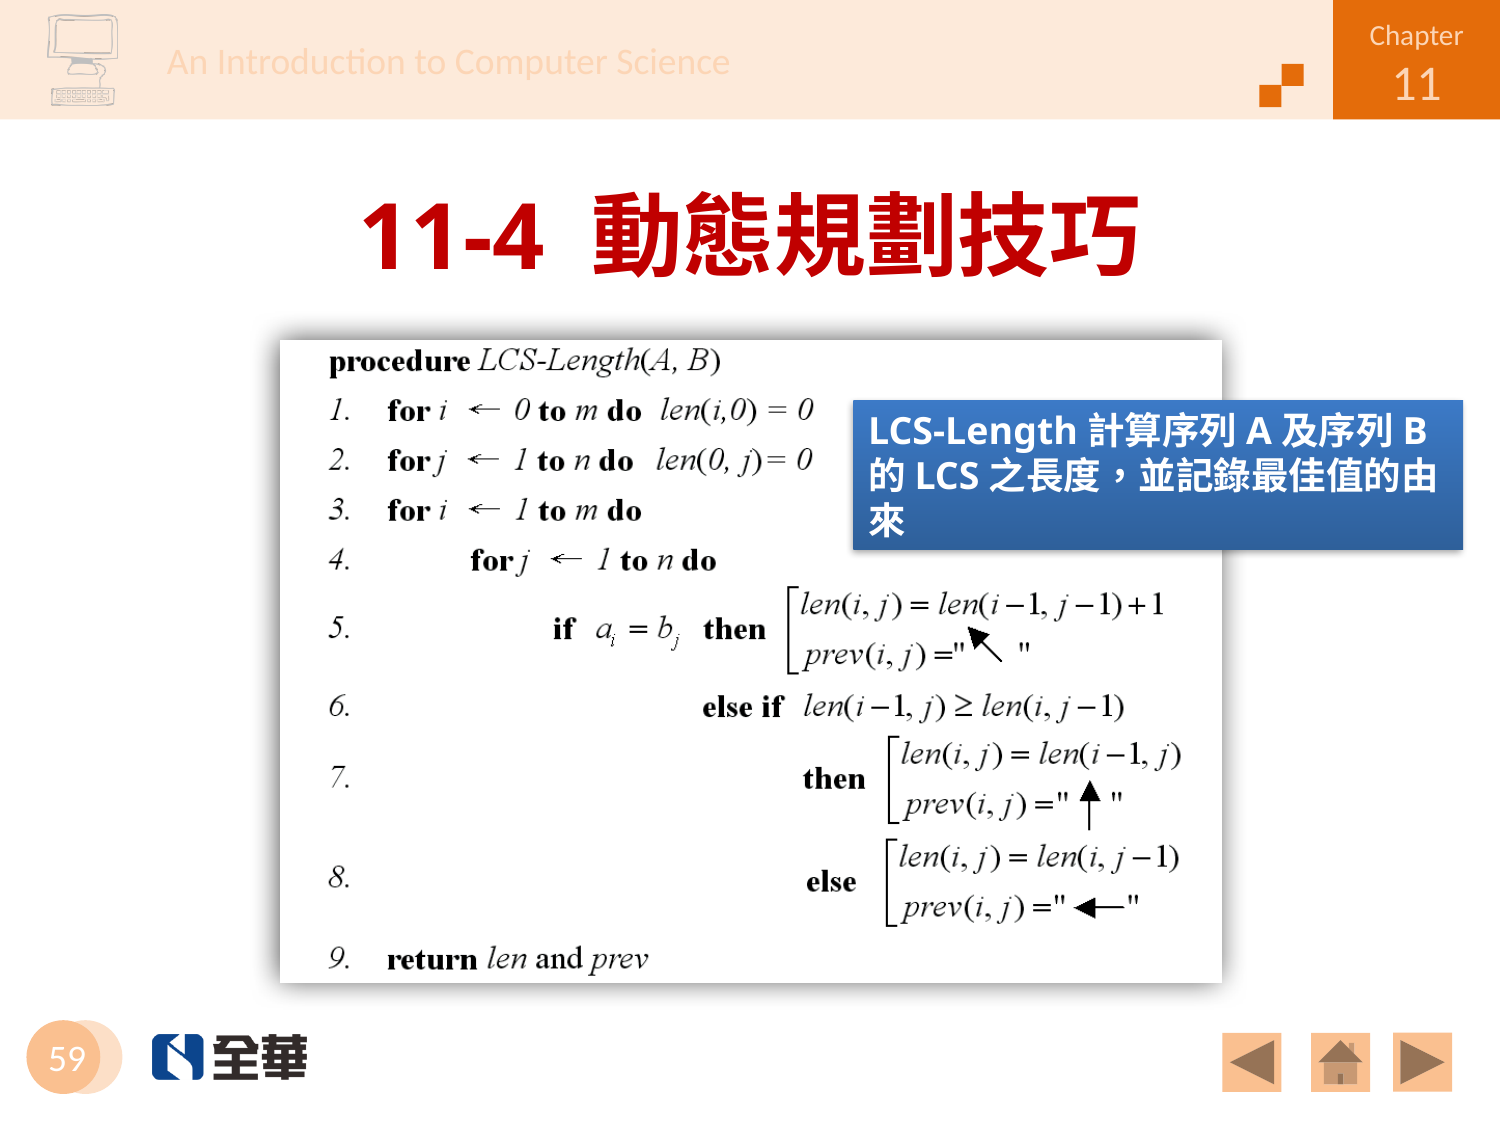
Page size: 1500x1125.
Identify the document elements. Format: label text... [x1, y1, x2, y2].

title 11-4 動態規劃技巧 [75, 138, 1425, 327]
picture [152, 1034, 307, 1080]
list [279, 340, 1222, 983]
text_box LCS-Length計算序列A及序列B的LCS之長度，並記錄最佳值的由來 [1227, 400, 1464, 550]
picture [47, 14, 118, 106]
